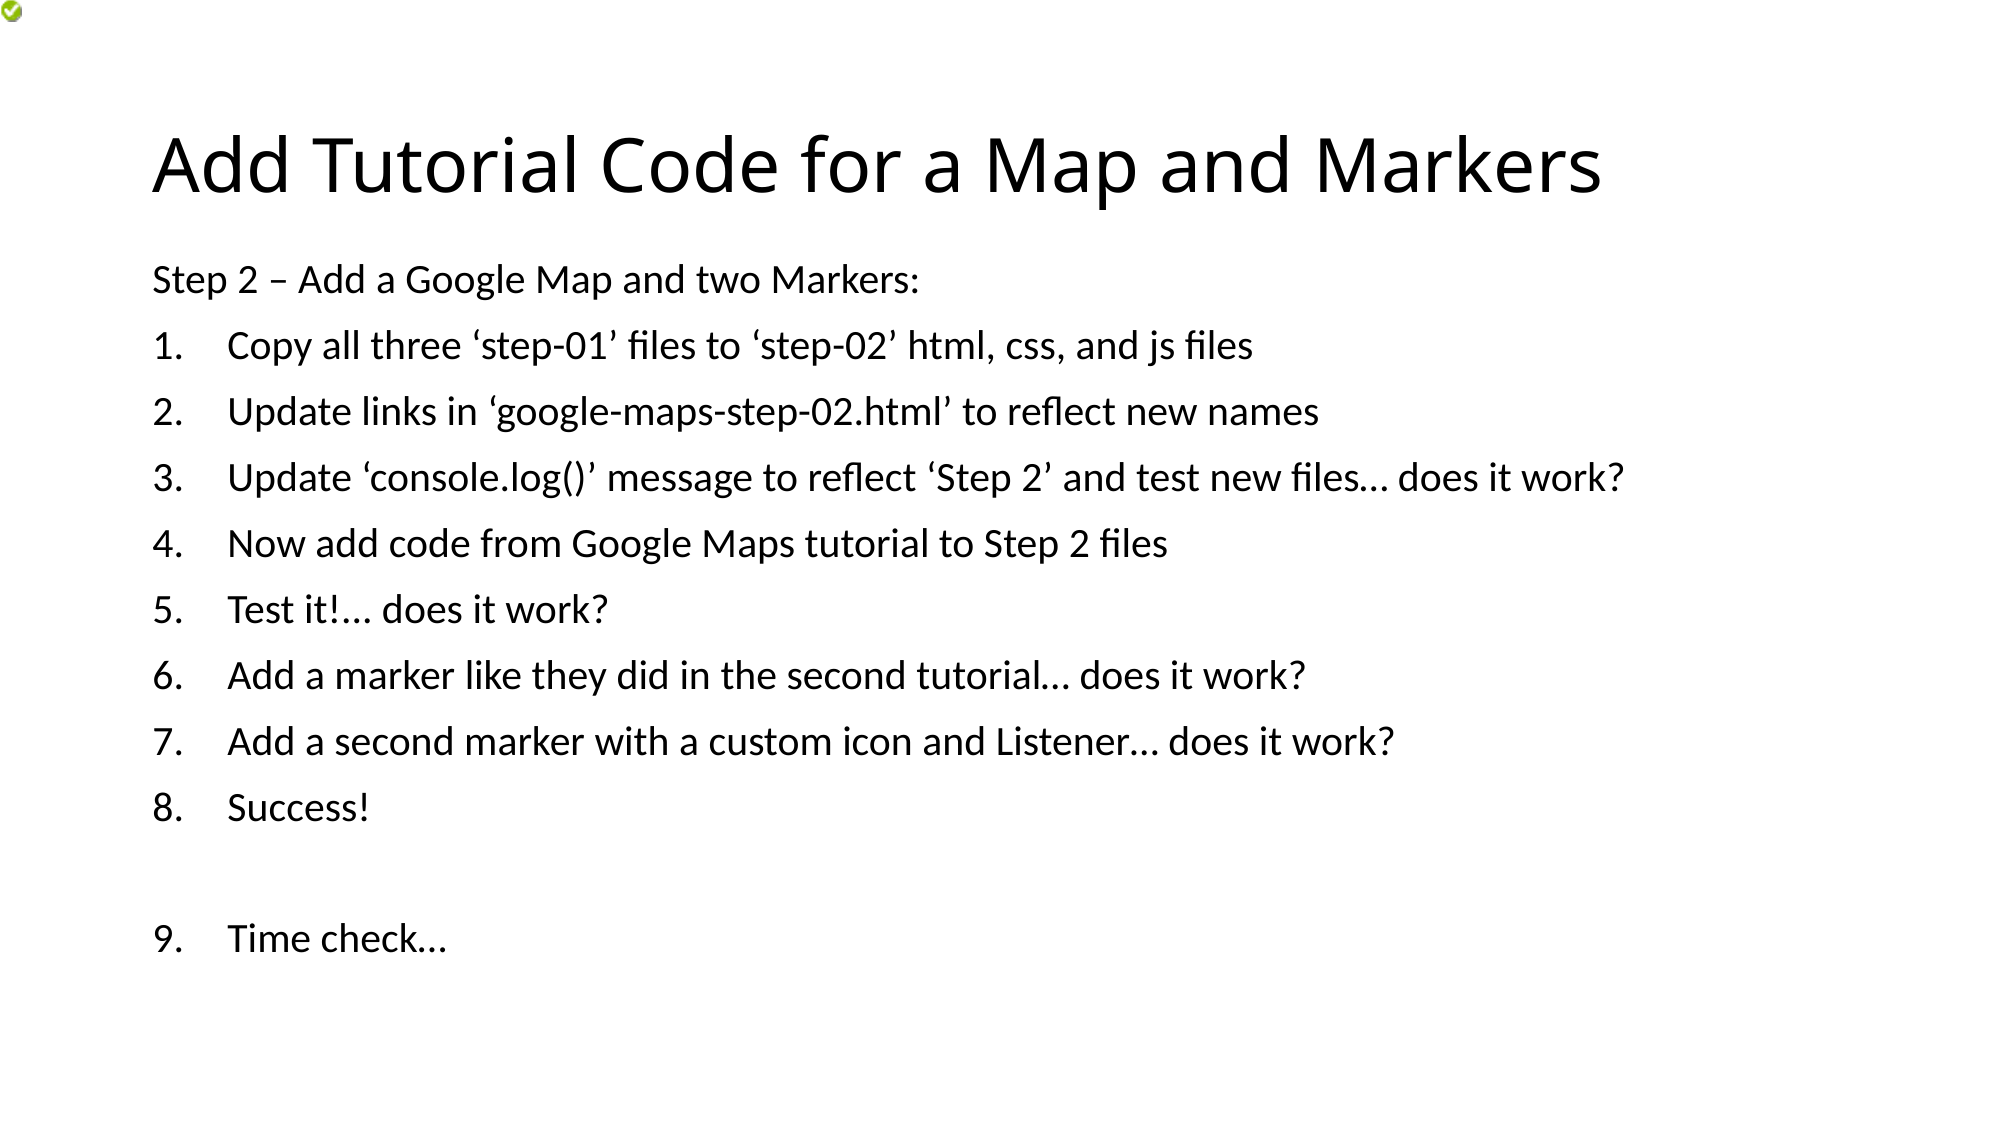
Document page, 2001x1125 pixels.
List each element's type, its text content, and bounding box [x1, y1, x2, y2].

picture [0, 0, 22, 22]
title Add Tutorial Code for a Map and Markers [137, 59, 1863, 250]
list Step 2 – Add a Google Map and two Markers: Copy all three ‘step-01’ files to ‘step-02’ html, css, and js files Update links in ‘google-maps-step-02.html’ to reflect new names Update ‘console.log()’ message to reflect ‘Step 2’ and test new files… does it work? Now add code from Google Maps tutorial to Step 2 files Test it!... does it work? Add a marker like they did in the second tutorial… does it work? Add a second marker with a custom icon and Listener… does it work? Success! Time check… [137, 250, 1863, 1014]
